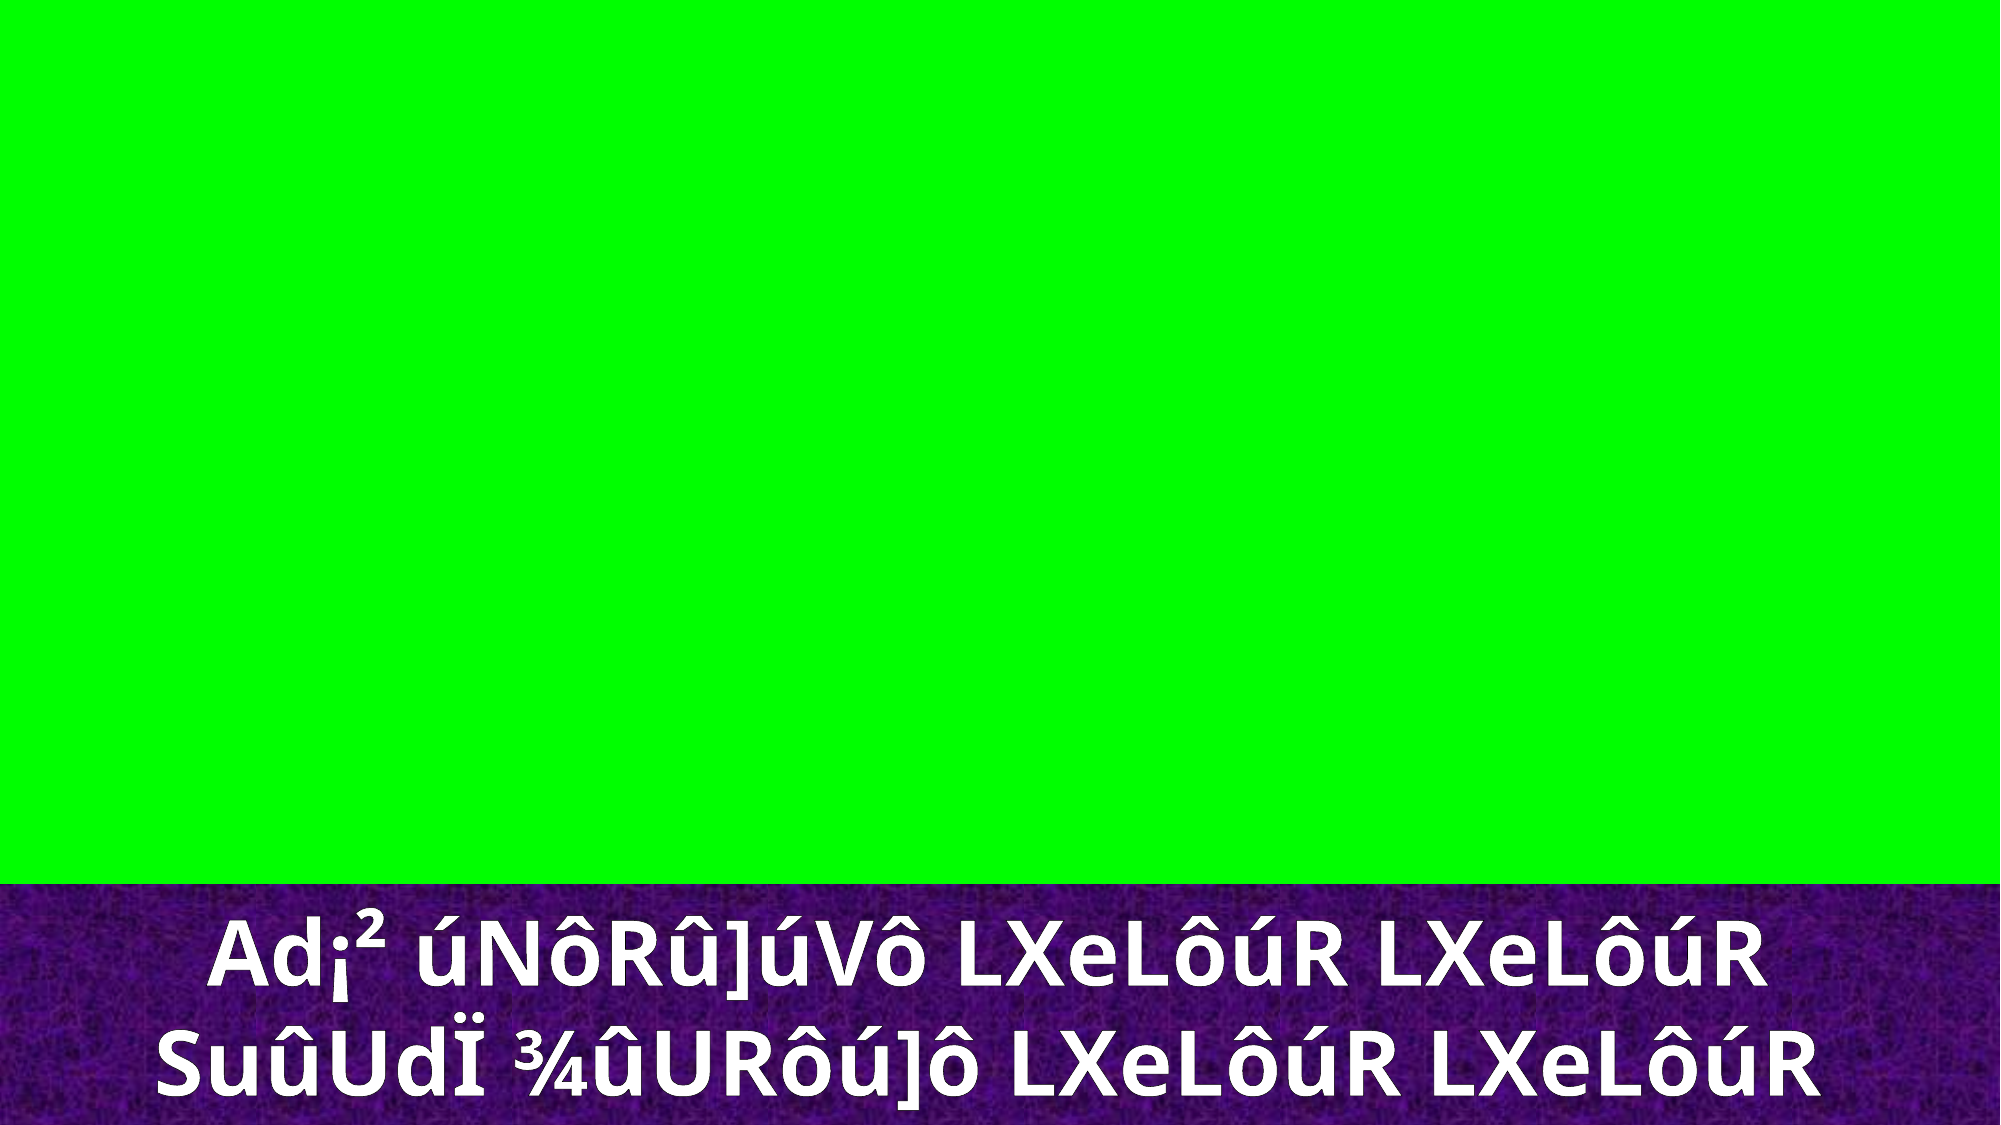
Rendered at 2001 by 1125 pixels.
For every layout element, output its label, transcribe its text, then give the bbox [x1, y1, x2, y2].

text_box Ad¡² úNôRû]úVô LXeLôúR LXeLôúR SuûUdÏ ¾ûURôú]ô LXeLôúR LXeLôúR [0, 886, 2000, 1122]
